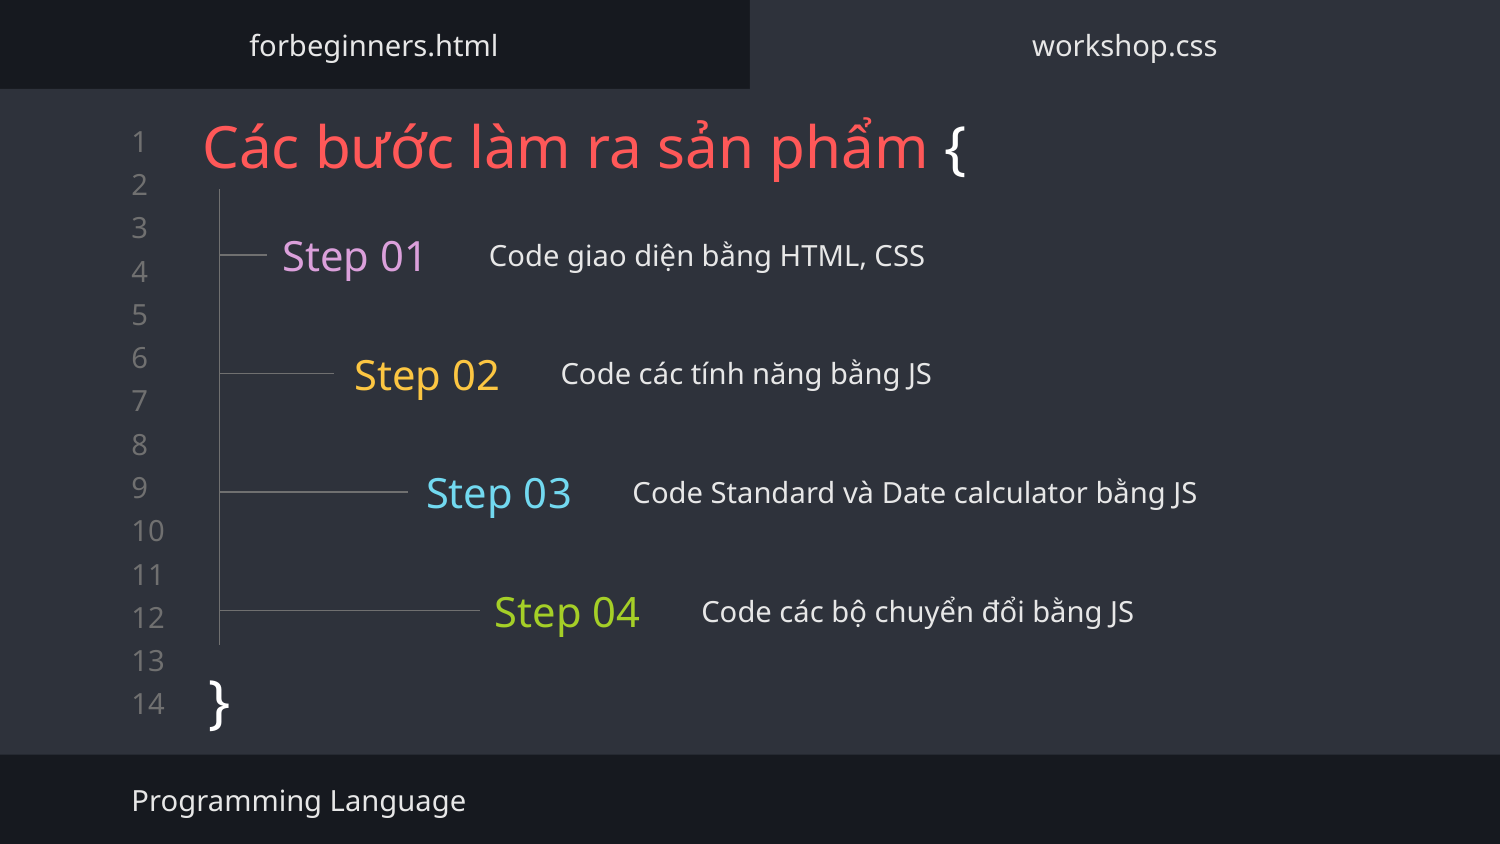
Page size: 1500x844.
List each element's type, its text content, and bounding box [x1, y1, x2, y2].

text_box Code giao diện bằng HTML, CSS [473, 206, 1127, 303]
text_box Step 02 [339, 325, 545, 422]
subtitle Programming Language [116, 770, 915, 829]
text_box [210, 365, 215, 382]
subtitle forbeginners.html [0, 15, 749, 74]
text_box Step 01 [267, 206, 473, 303]
text_box Code Standard và Date calculator bằng JS [617, 443, 1500, 540]
text_box Step 04 [479, 562, 686, 659]
title Các bước làm ra sản phẩm { [187, 95, 1384, 185]
text_box Code các bộ chuyển đổi bằng JS [686, 562, 1340, 659]
text_box } [177, 648, 261, 749]
text_box [210, 483, 215, 501]
text_box [224, 483, 229, 491]
text_box Step 03 [410, 443, 617, 540]
subtitle workshop.css [750, 15, 1500, 74]
text_box Code các tính năng bằng JS [545, 325, 1199, 422]
text_box [210, 602, 215, 619]
